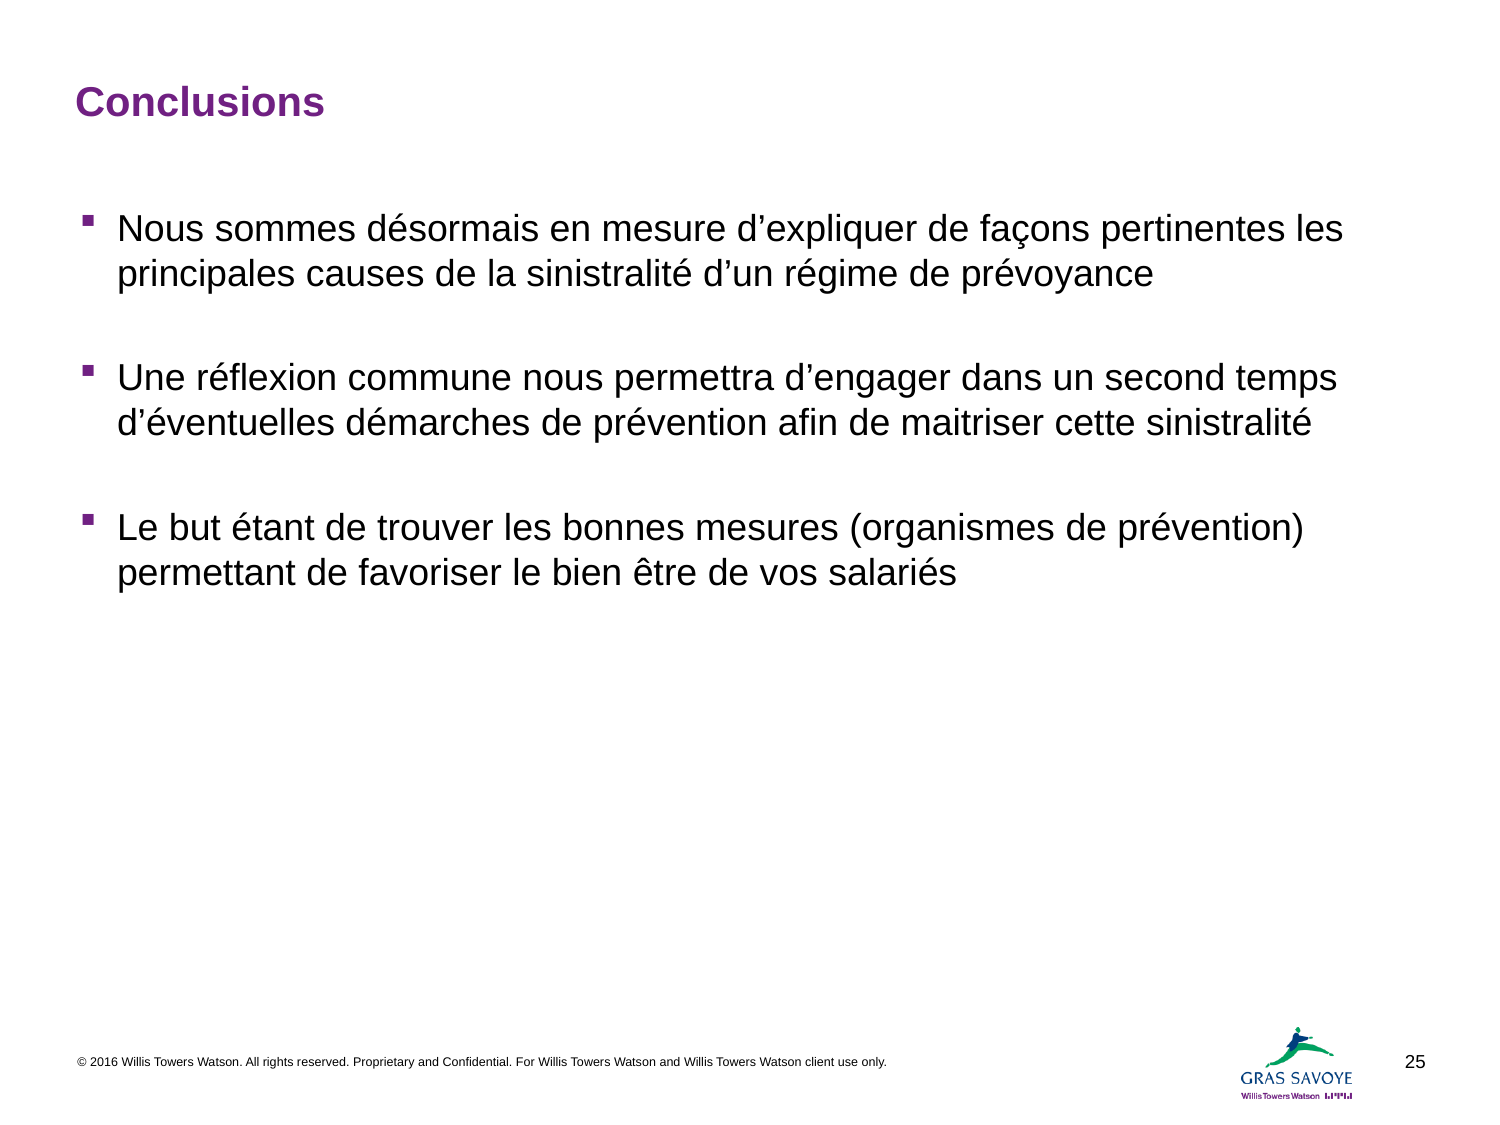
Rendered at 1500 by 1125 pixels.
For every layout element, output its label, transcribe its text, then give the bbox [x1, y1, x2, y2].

picture [1241, 1027, 1352, 1099]
title Conclusions [75, 75, 1425, 126]
text_box Nous sommes désormais en mesure d’expliquer de façons pertinentes les principales causes de la sinistralité d’un régime de prévoyance Une réflexion commune nous permettra d’engager dans un second temps d’éventuelles démarches de prévention afin de maitriser cette sinistralité Le but étant de trouver les bonnes mesures (organismes de prévention) permettant de favoriser le bien être de vos salariés [64, 196, 1436, 1012]
